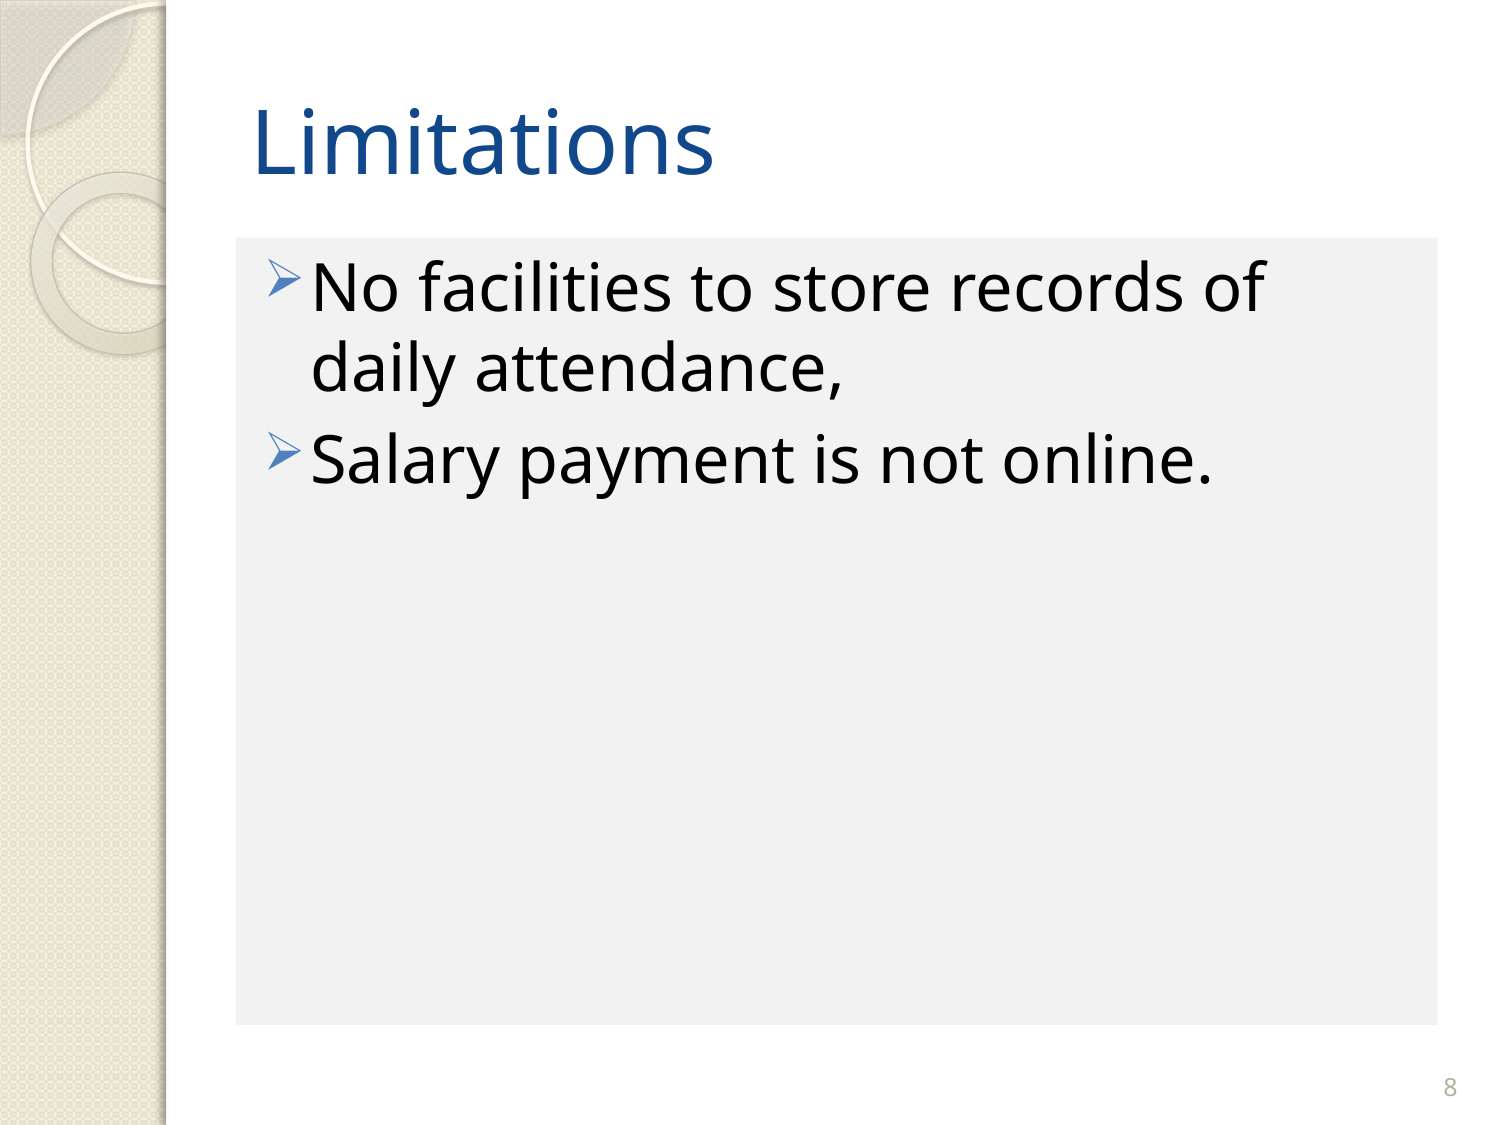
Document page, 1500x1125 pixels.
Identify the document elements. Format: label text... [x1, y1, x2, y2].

slide_number 8 [1413, 1034, 1488, 1113]
list No facilities to store records of daily attendance, Salary payment is not online. [235, 237, 1438, 1025]
title Limitations [235, 45, 1466, 233]
